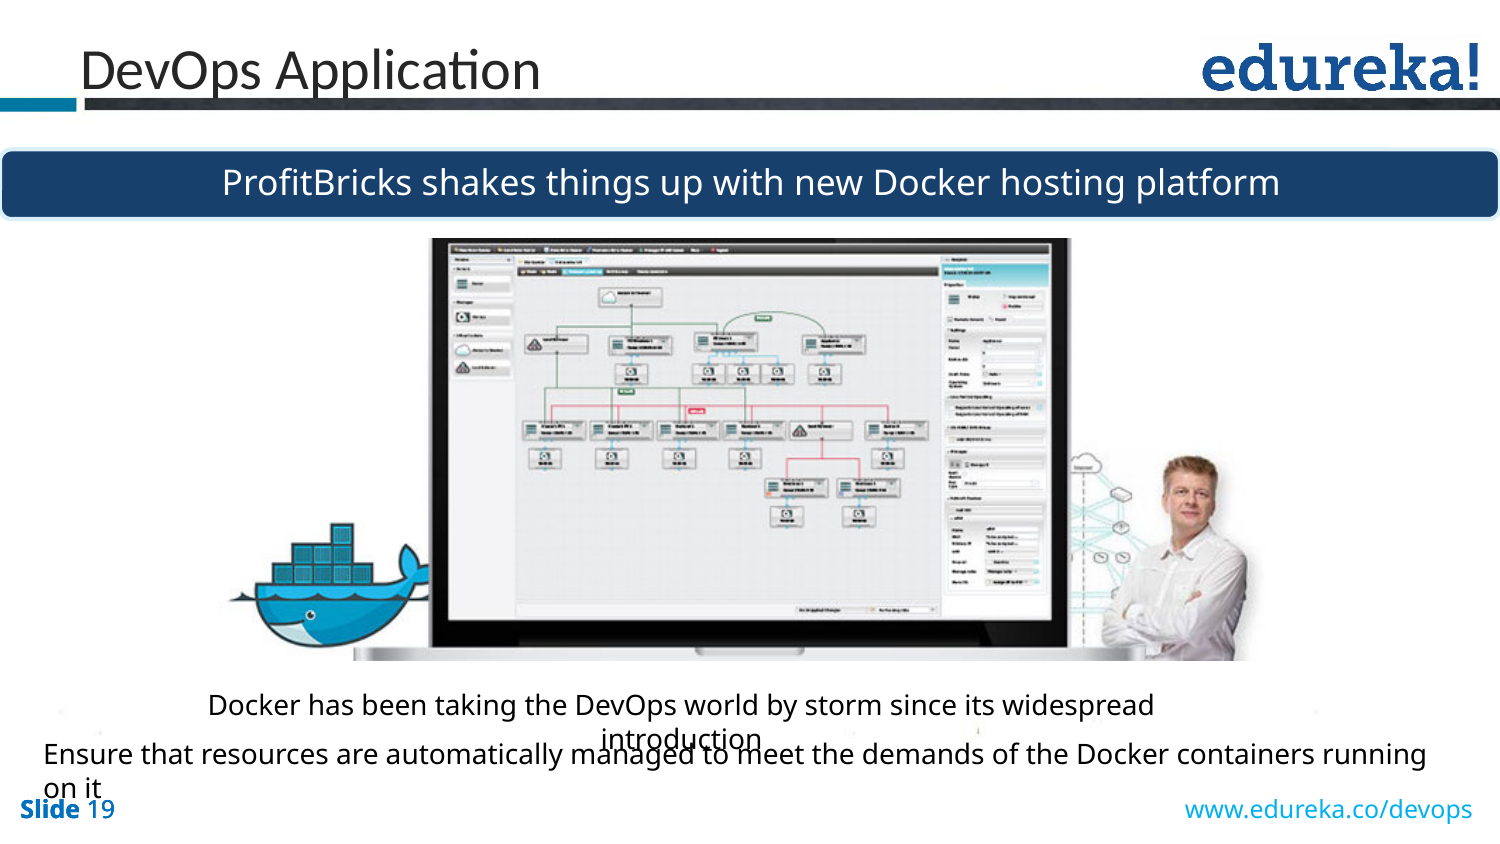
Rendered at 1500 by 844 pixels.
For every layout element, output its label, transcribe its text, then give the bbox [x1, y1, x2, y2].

text_box Ensure that resources are automatically managed to meet the demands of the Docker containers running on it [28, 729, 1463, 812]
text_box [0, 149, 1500, 220]
picture [0, 220, 1500, 844]
text_box DevOps Application [65, 23, 1109, 109]
text_box Docker has been taking the DevOps world by storm since its widespread introduction [126, 680, 1237, 729]
picture [0, 0, 1500, 149]
